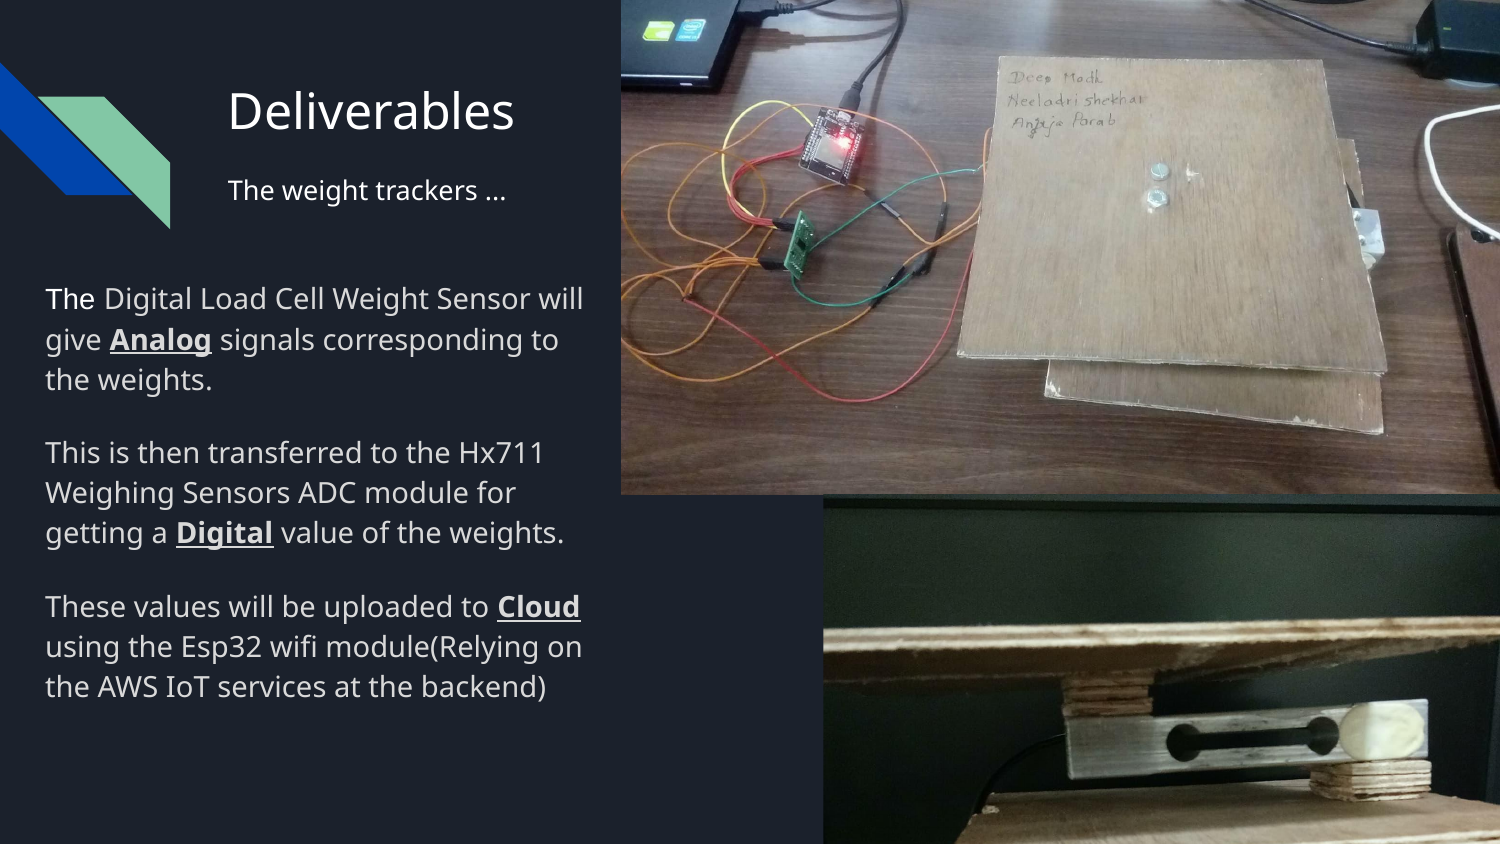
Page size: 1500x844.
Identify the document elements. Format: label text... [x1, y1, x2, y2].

title Deliverables [212, 64, 615, 153]
picture [621, 0, 1500, 844]
list The Digital Load Cell Weight Sensor will give Analog signals corresponding to the weights. This is then transferred to the Hx711 Weighing Sensors ADC module for getting a Digital value of the weights. These values will be uploaded to Cloud using the Esp32 wifi module(Relying on the AWS IoT services at the backend) [30, 260, 608, 806]
subtitle The weight trackers ... [212, 153, 615, 226]
